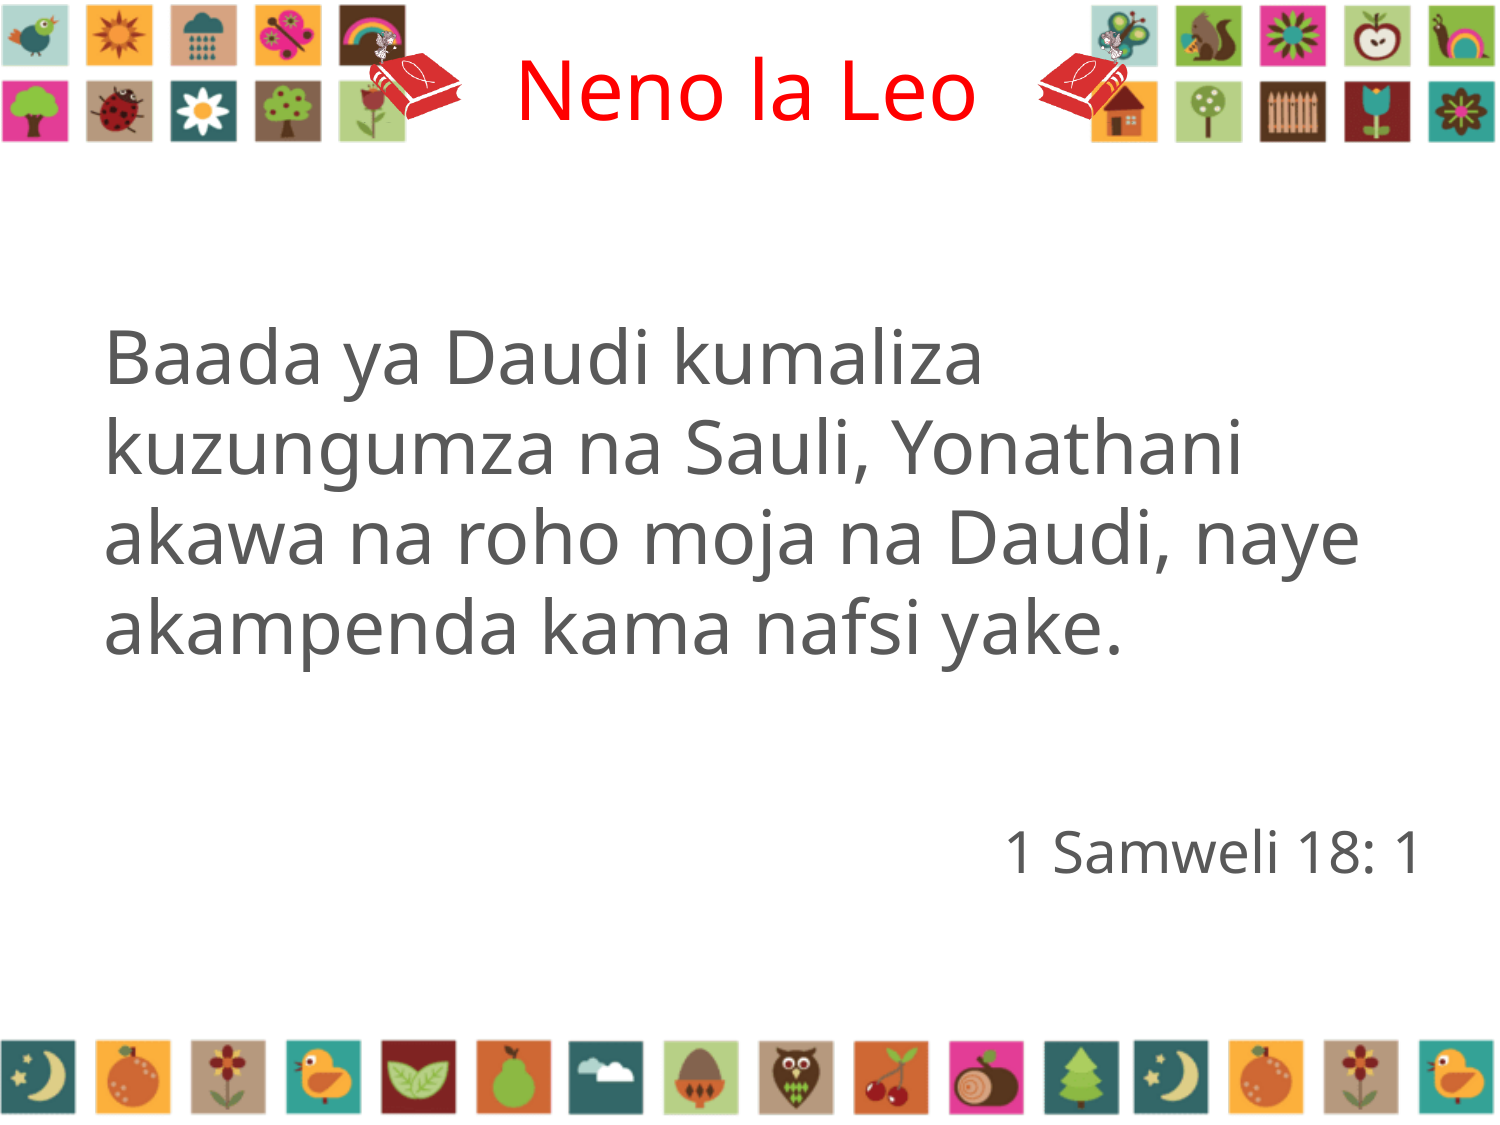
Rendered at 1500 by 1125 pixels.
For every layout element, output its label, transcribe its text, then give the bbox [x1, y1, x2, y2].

picture [1006, 3, 1500, 150]
picture [0, 3, 494, 150]
text_box Baada ya Daudi kumaliza kuzungumza na Sauli, Yonathani akawa na roho moja na Daudi, naye akampenda kama nafsi yake. [88, 302, 1436, 678]
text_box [0, 1028, 1500, 1118]
text_box Neno la Leo [425, 30, 1078, 145]
text_box 1 Samweli 18: 1 [808, 807, 1441, 893]
